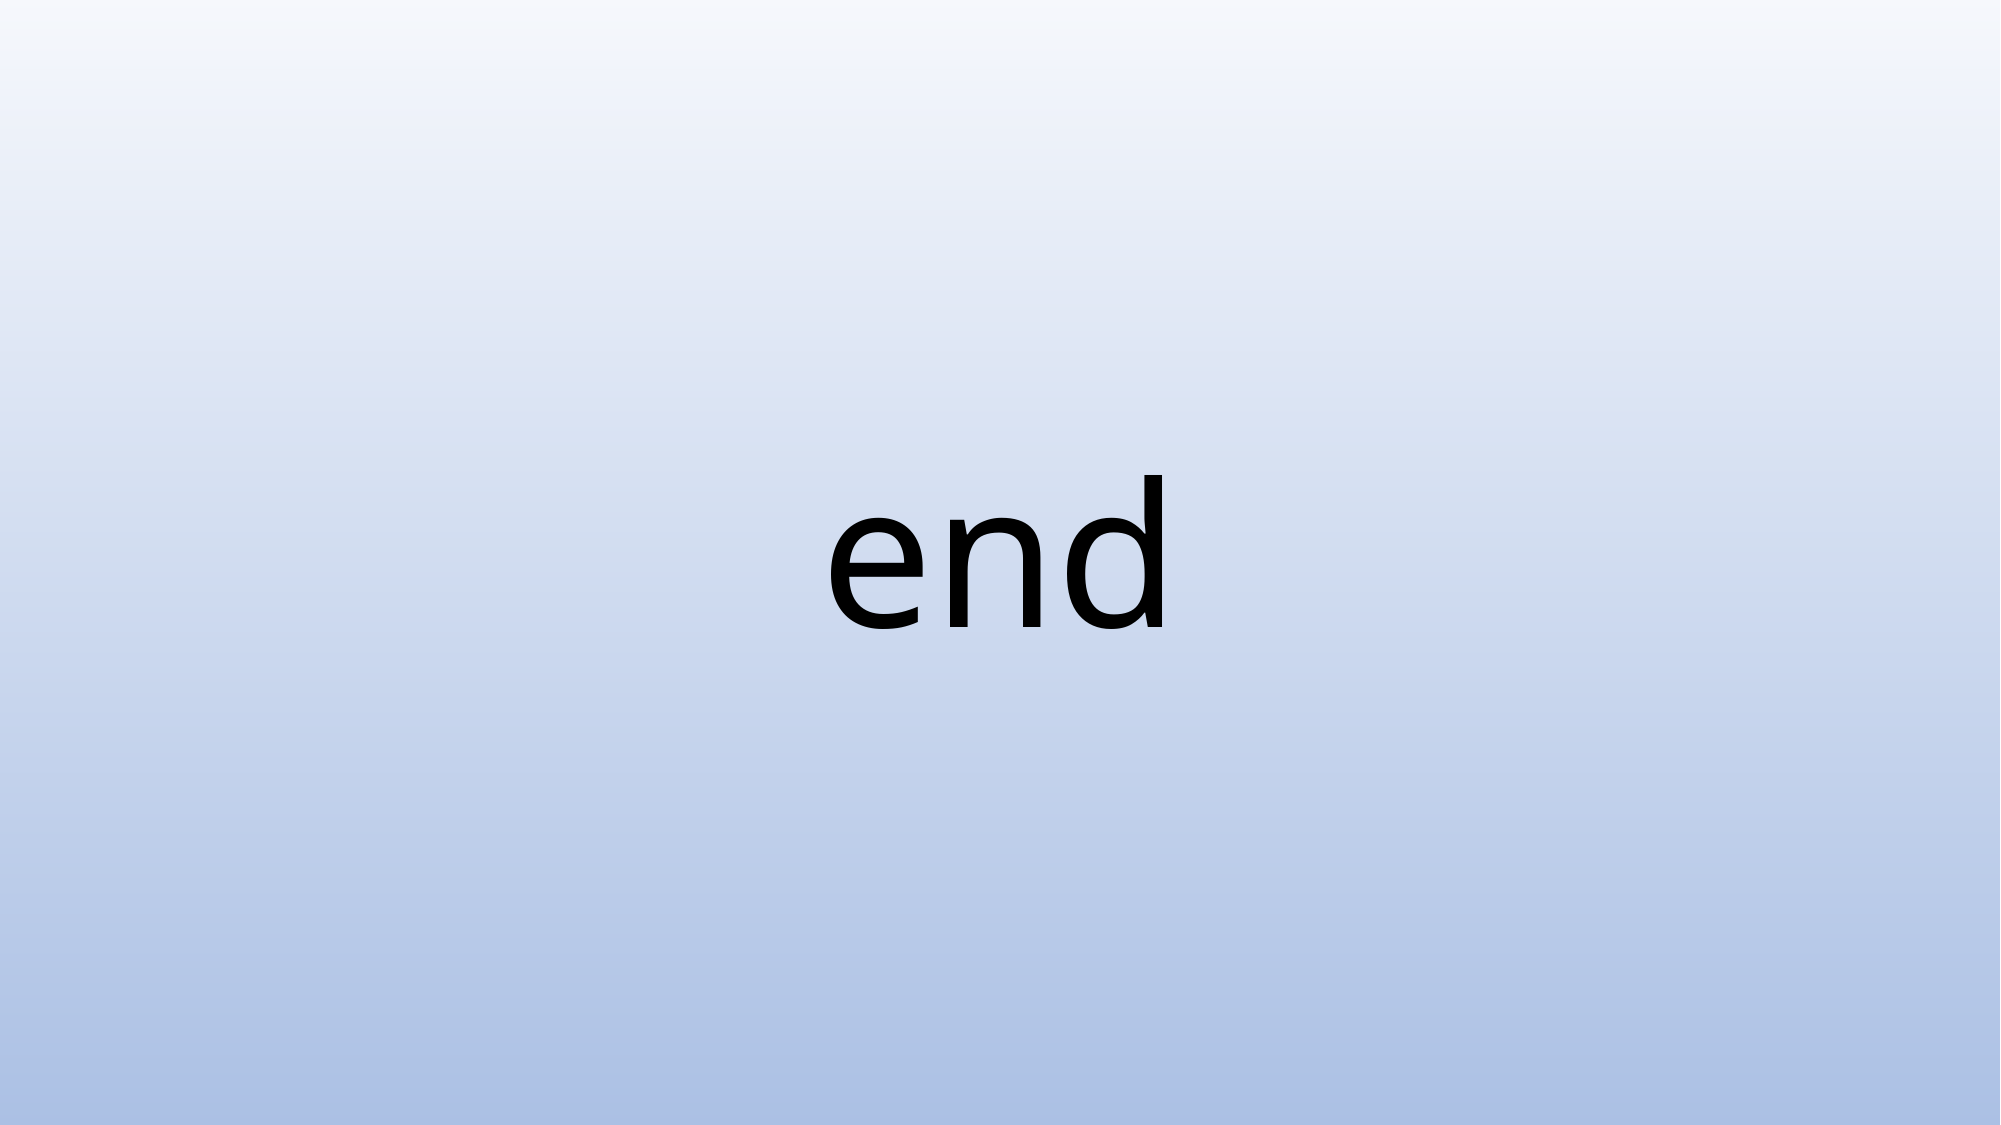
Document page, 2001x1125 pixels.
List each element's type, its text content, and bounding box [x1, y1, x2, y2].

title end [137, 453, 1863, 672]
